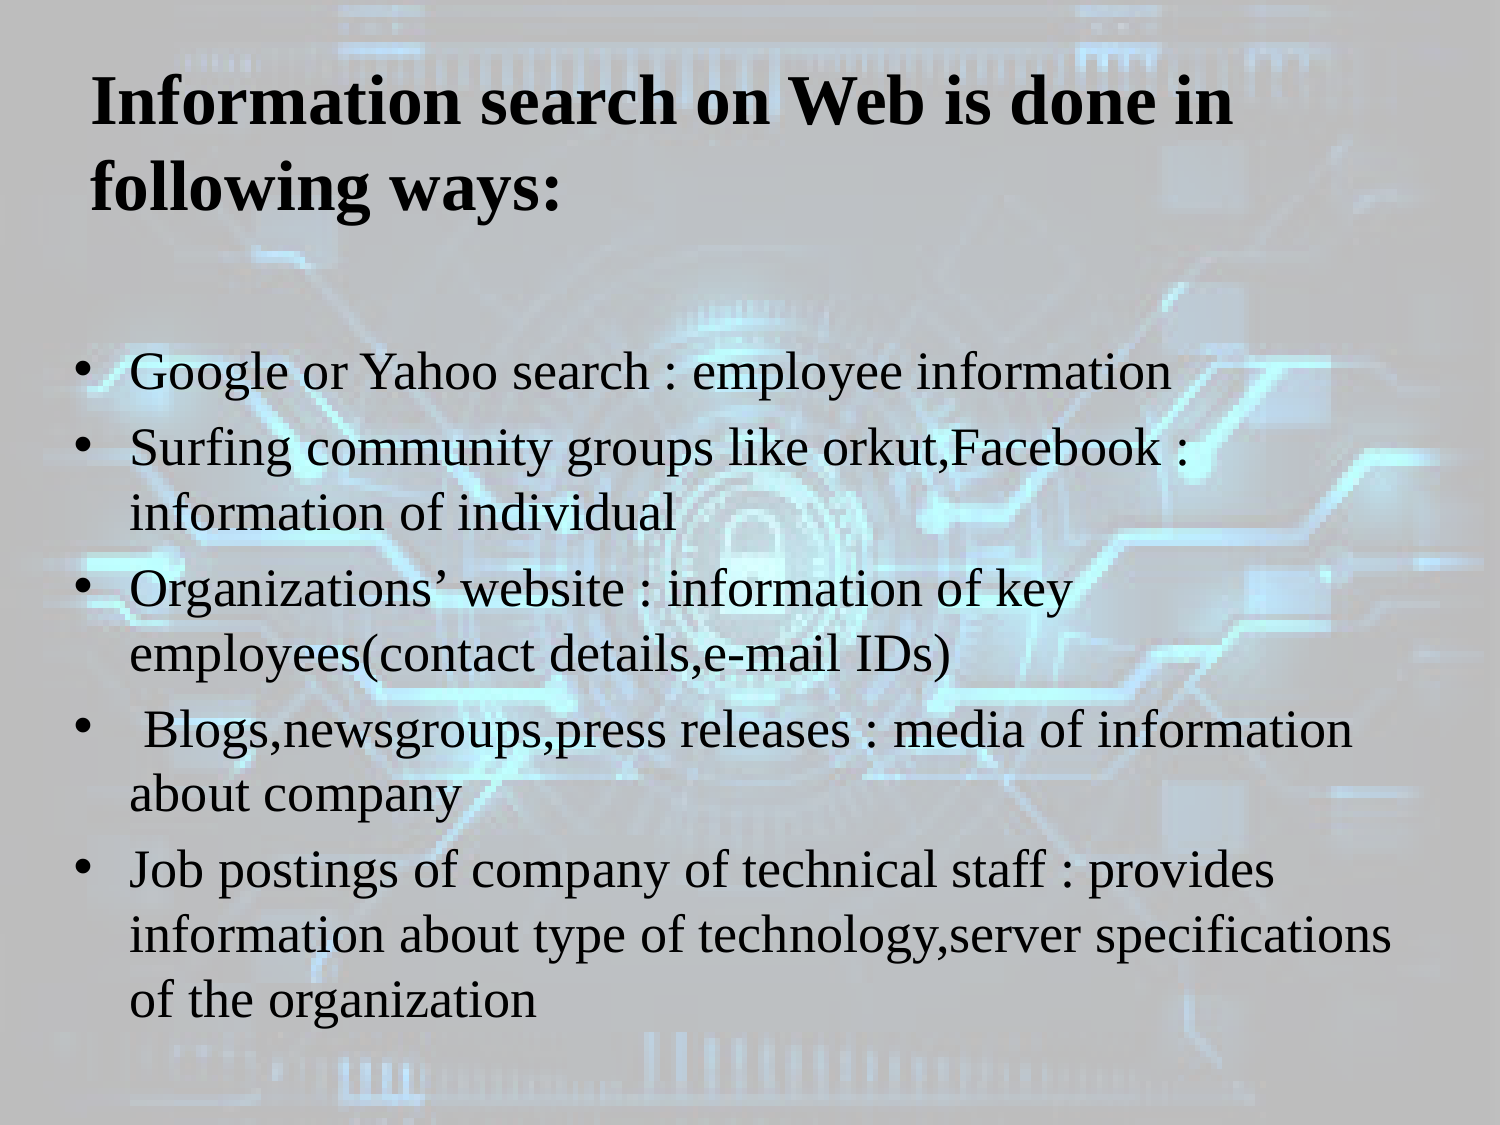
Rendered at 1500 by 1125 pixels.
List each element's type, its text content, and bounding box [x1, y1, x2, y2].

list Google or Yahoo search : employee information Surfing community groups like orkut,Facebook : information of individual Organizations’ website : information of key employees(contact details,e-mail IDs) Blogs,newsgroups,press releases : media of information about company Job postings of company of technical staff : provides information about type of technology,server specifications of the organization [58, 328, 1449, 1055]
title Information search on Web is done in following ways: [75, 45, 1425, 233]
